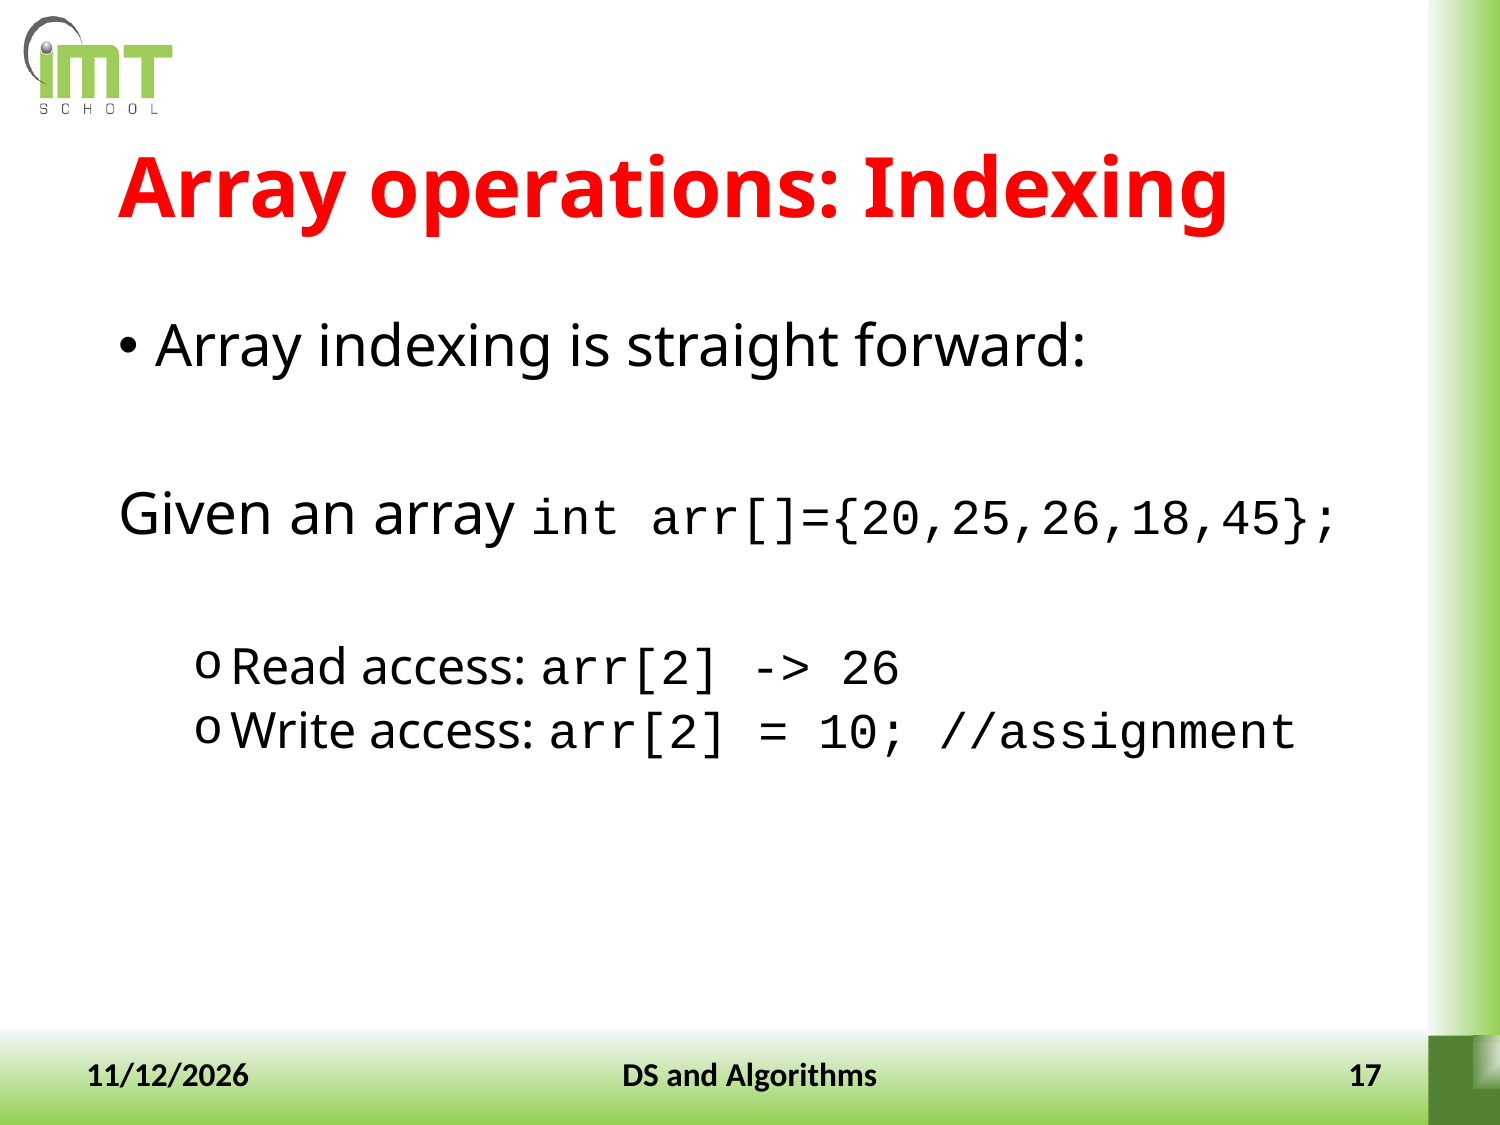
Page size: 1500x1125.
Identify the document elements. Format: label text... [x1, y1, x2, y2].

list Array indexing is straight forward: Given an array int arr[]={20,25,26,18,45}; Read access: arr[2] -> 26 Write access: arr[2] = 10; //assignment [103, 309, 1397, 1023]
slide_number 10-Jan-2022 [71, 1042, 409, 1103]
footer DS and Algorithms [496, 1042, 1004, 1103]
slide_number 17 [1059, 1042, 1397, 1103]
picture [17, 0, 175, 121]
title Array operations: Indexing [103, 82, 1397, 300]
